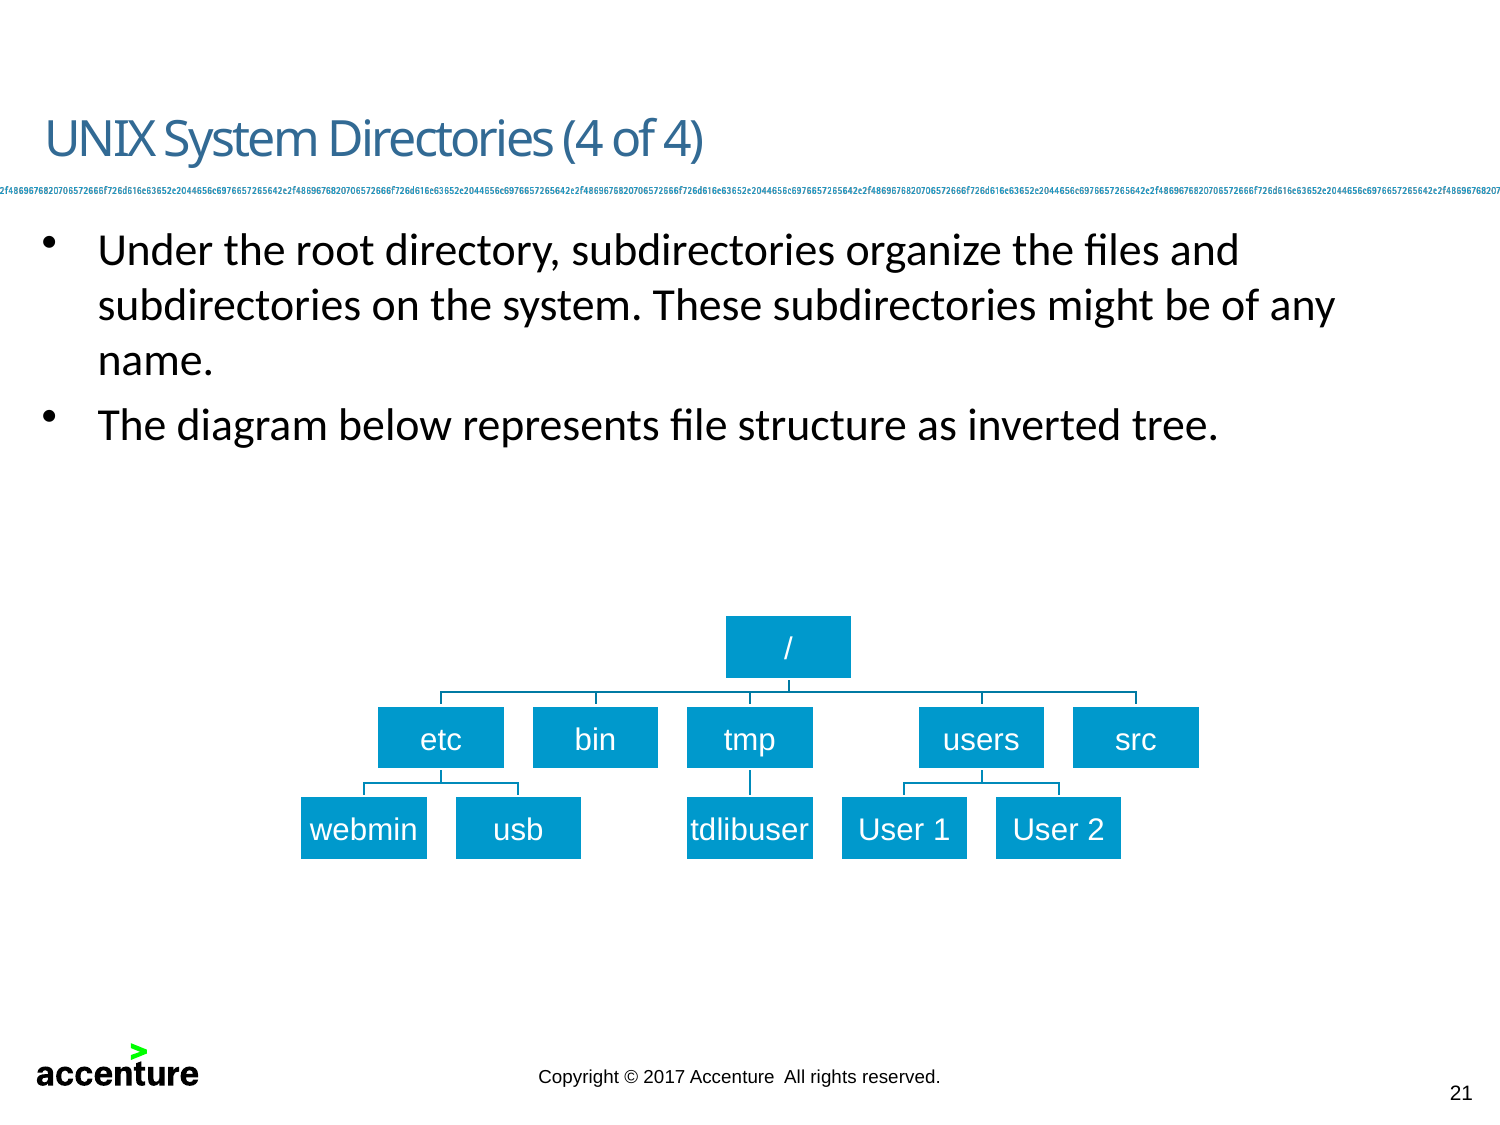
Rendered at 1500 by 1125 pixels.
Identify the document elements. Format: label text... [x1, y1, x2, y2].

picture [0, 186, 1500, 194]
title UNIX System Directories (4 of 4) [29, 24, 1367, 175]
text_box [299, 512, 1200, 963]
list Under the root directory, subdirectories organize the files and subdirectories on the system. These subdirectories might be of any name. The diagram below represents file structure as inverted tree. [26, 212, 1425, 1000]
text_box 21 [1137, 1046, 1488, 1125]
